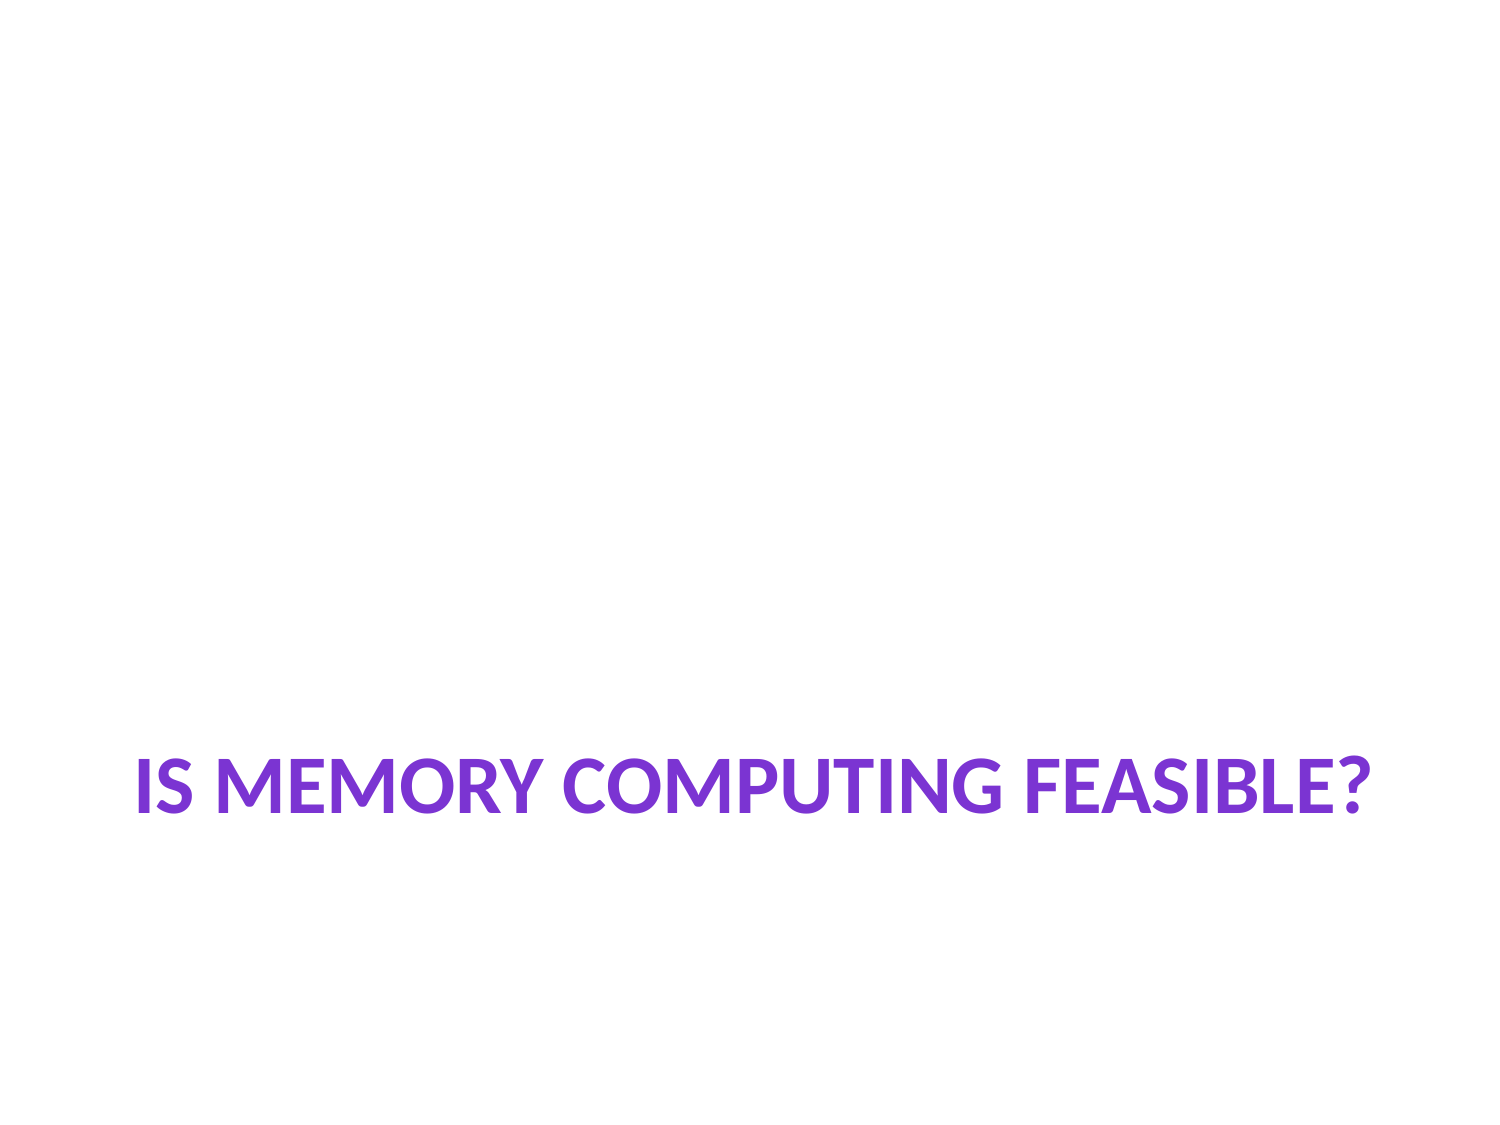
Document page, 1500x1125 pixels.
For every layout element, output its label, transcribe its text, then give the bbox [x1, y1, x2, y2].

title Is memory computing feasible? [118, 722, 1394, 947]
